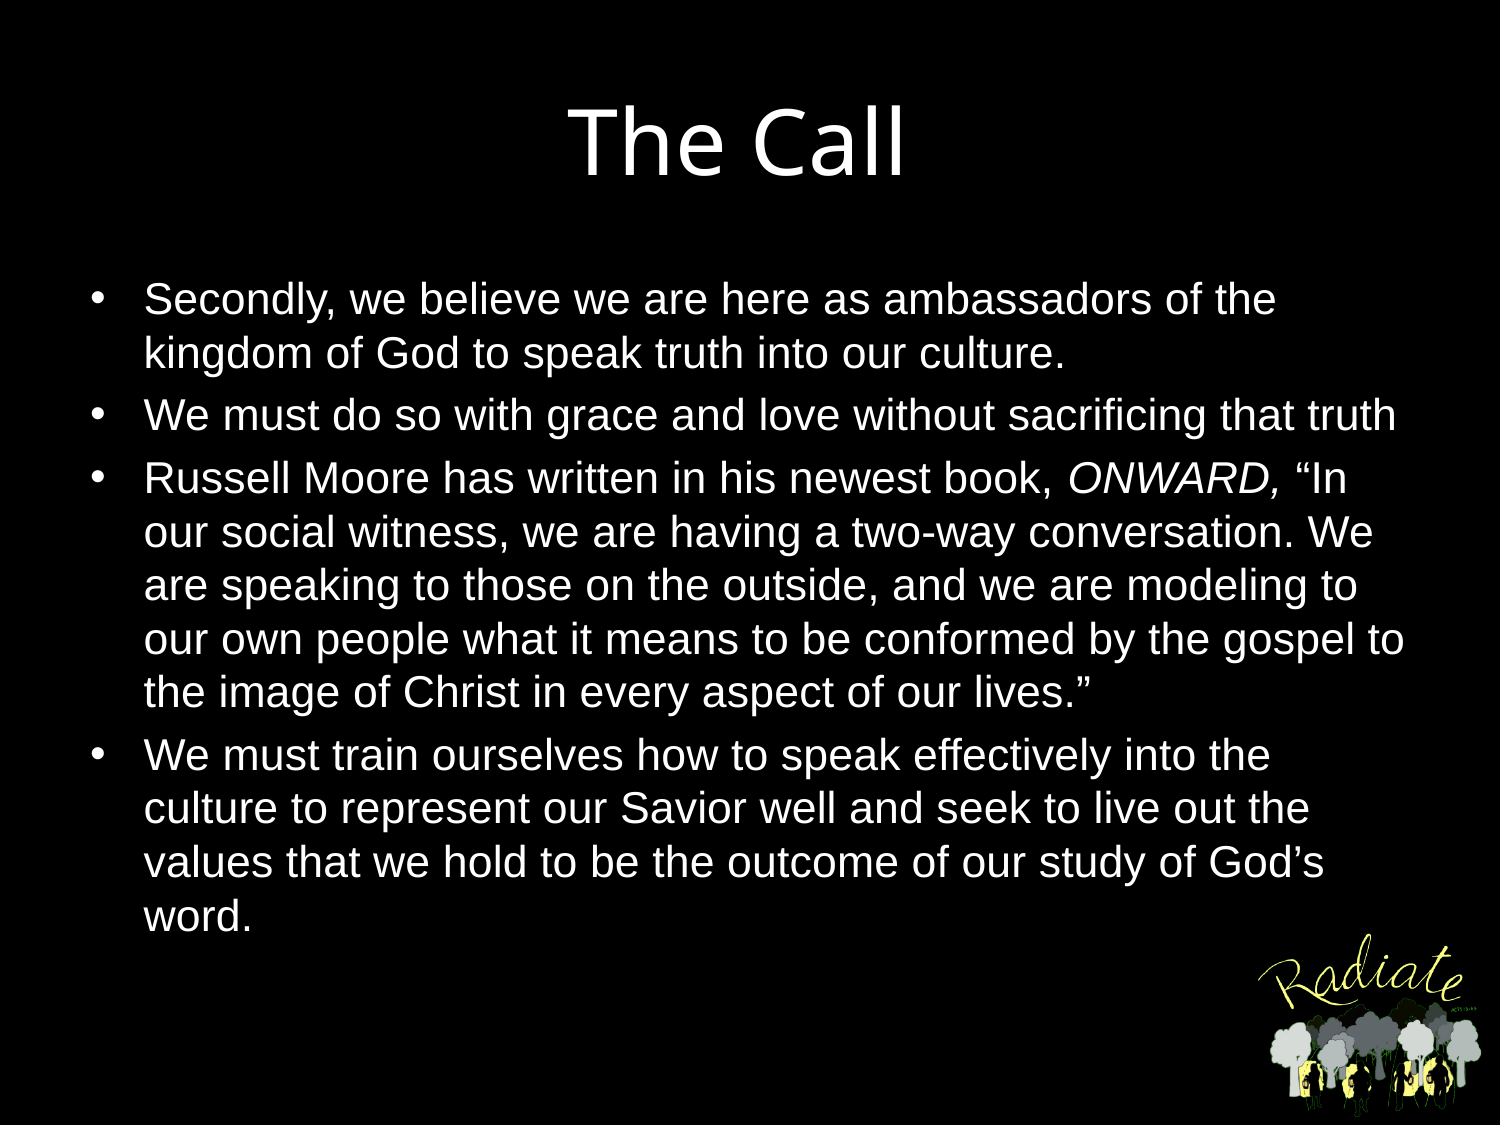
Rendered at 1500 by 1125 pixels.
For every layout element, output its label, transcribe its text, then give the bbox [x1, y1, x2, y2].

title The Call [75, 45, 1425, 233]
list Secondly, we believe we are here as ambassadors of the kingdom of God to speak truth into our culture. We must do so with grace and love without sacrificing that truth Russell Moore has written in his newest book, ONWARD, “In our social witness, we are having a two-way conversation. We are speaking to those on the outside, and we are modeling to our own people what it means to be conformed by the gospel to the image of Christ in every aspect of our lives.” We must train ourselves how to speak effectively into the culture to represent our Savior well and seek to live out the values that we hold to be the outcome of our study of God’s word. [75, 262, 1425, 950]
picture [1252, 924, 1488, 1125]
